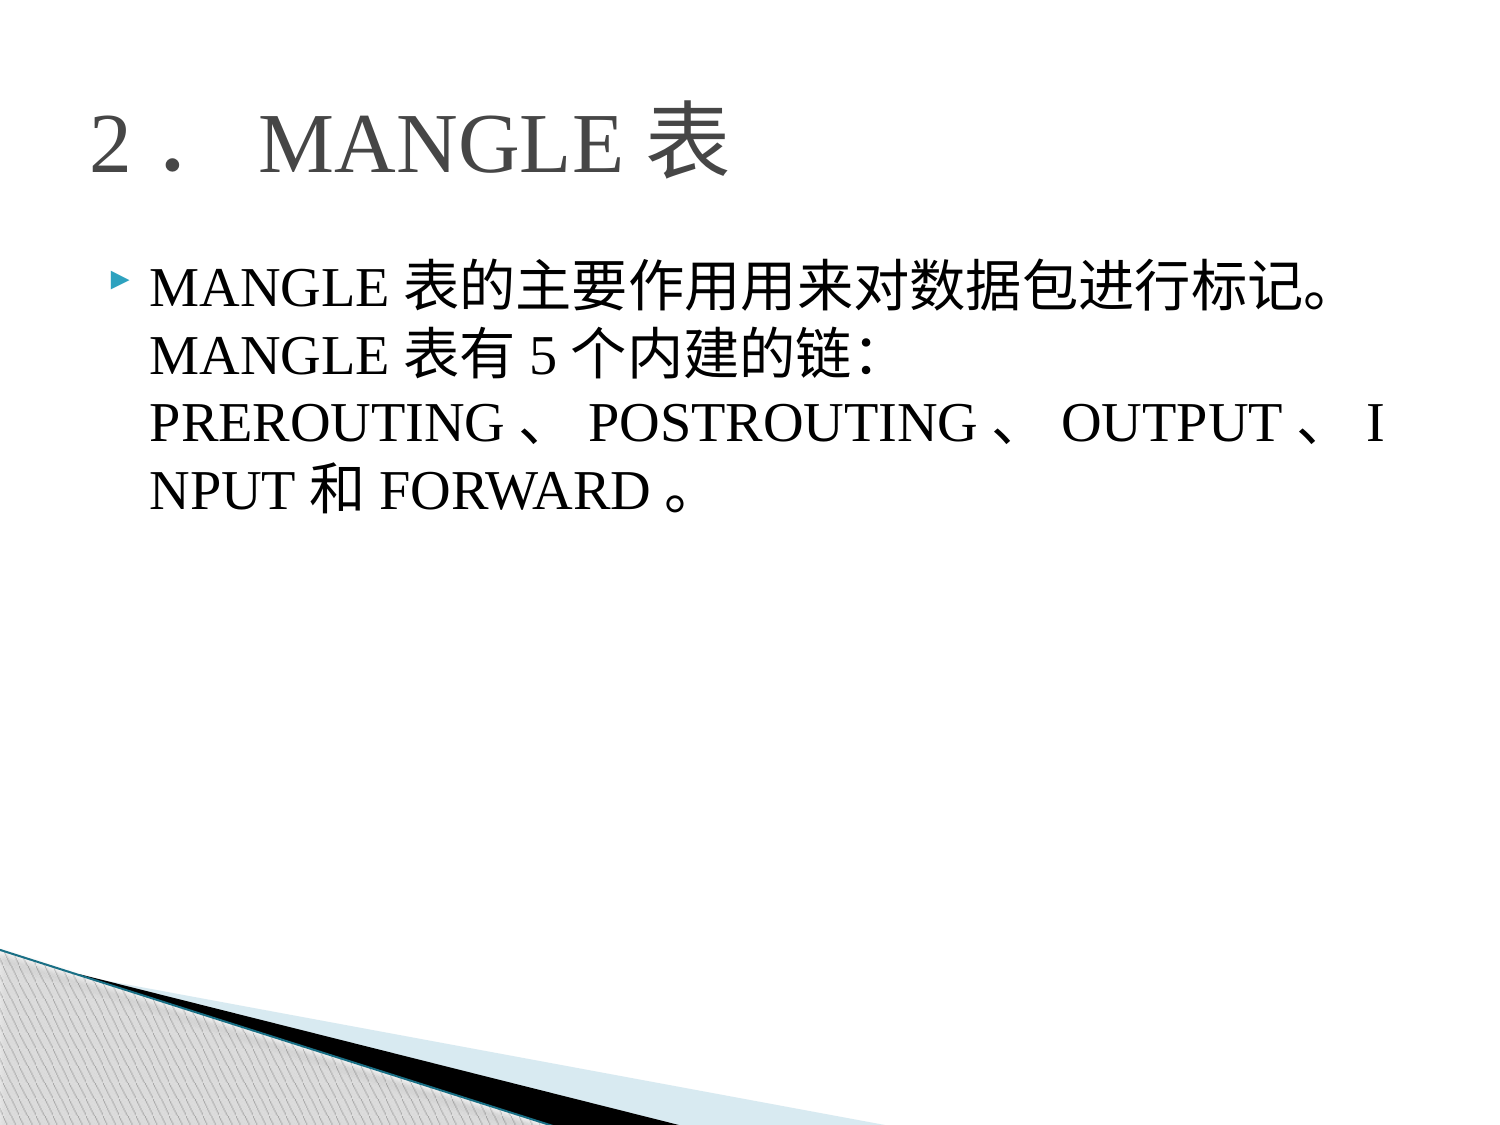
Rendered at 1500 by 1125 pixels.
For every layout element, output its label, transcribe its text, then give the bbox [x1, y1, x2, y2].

list MANGLE表的主要作用用来对数据包进行标记。MANGLE表有5个内建的链：PREROUTING、POSTROUTING、OUTPUT、INPUT和FORWARD。 [75, 243, 1425, 986]
title 2．MANGLE表 [75, 45, 1425, 233]
